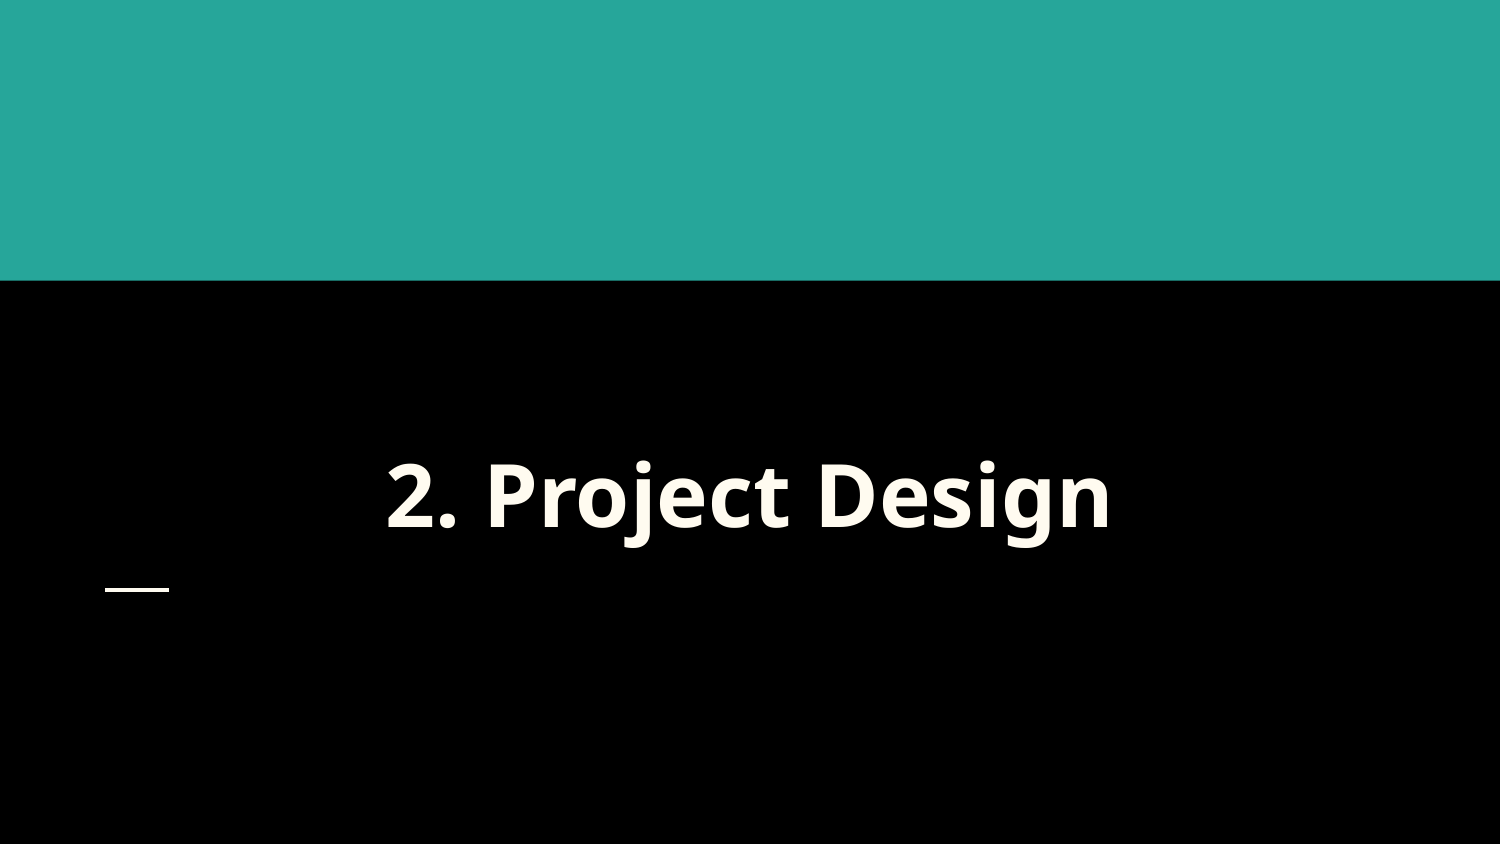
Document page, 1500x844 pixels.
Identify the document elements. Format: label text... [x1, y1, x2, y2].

title 2. Project Design [84, 310, 1416, 561]
